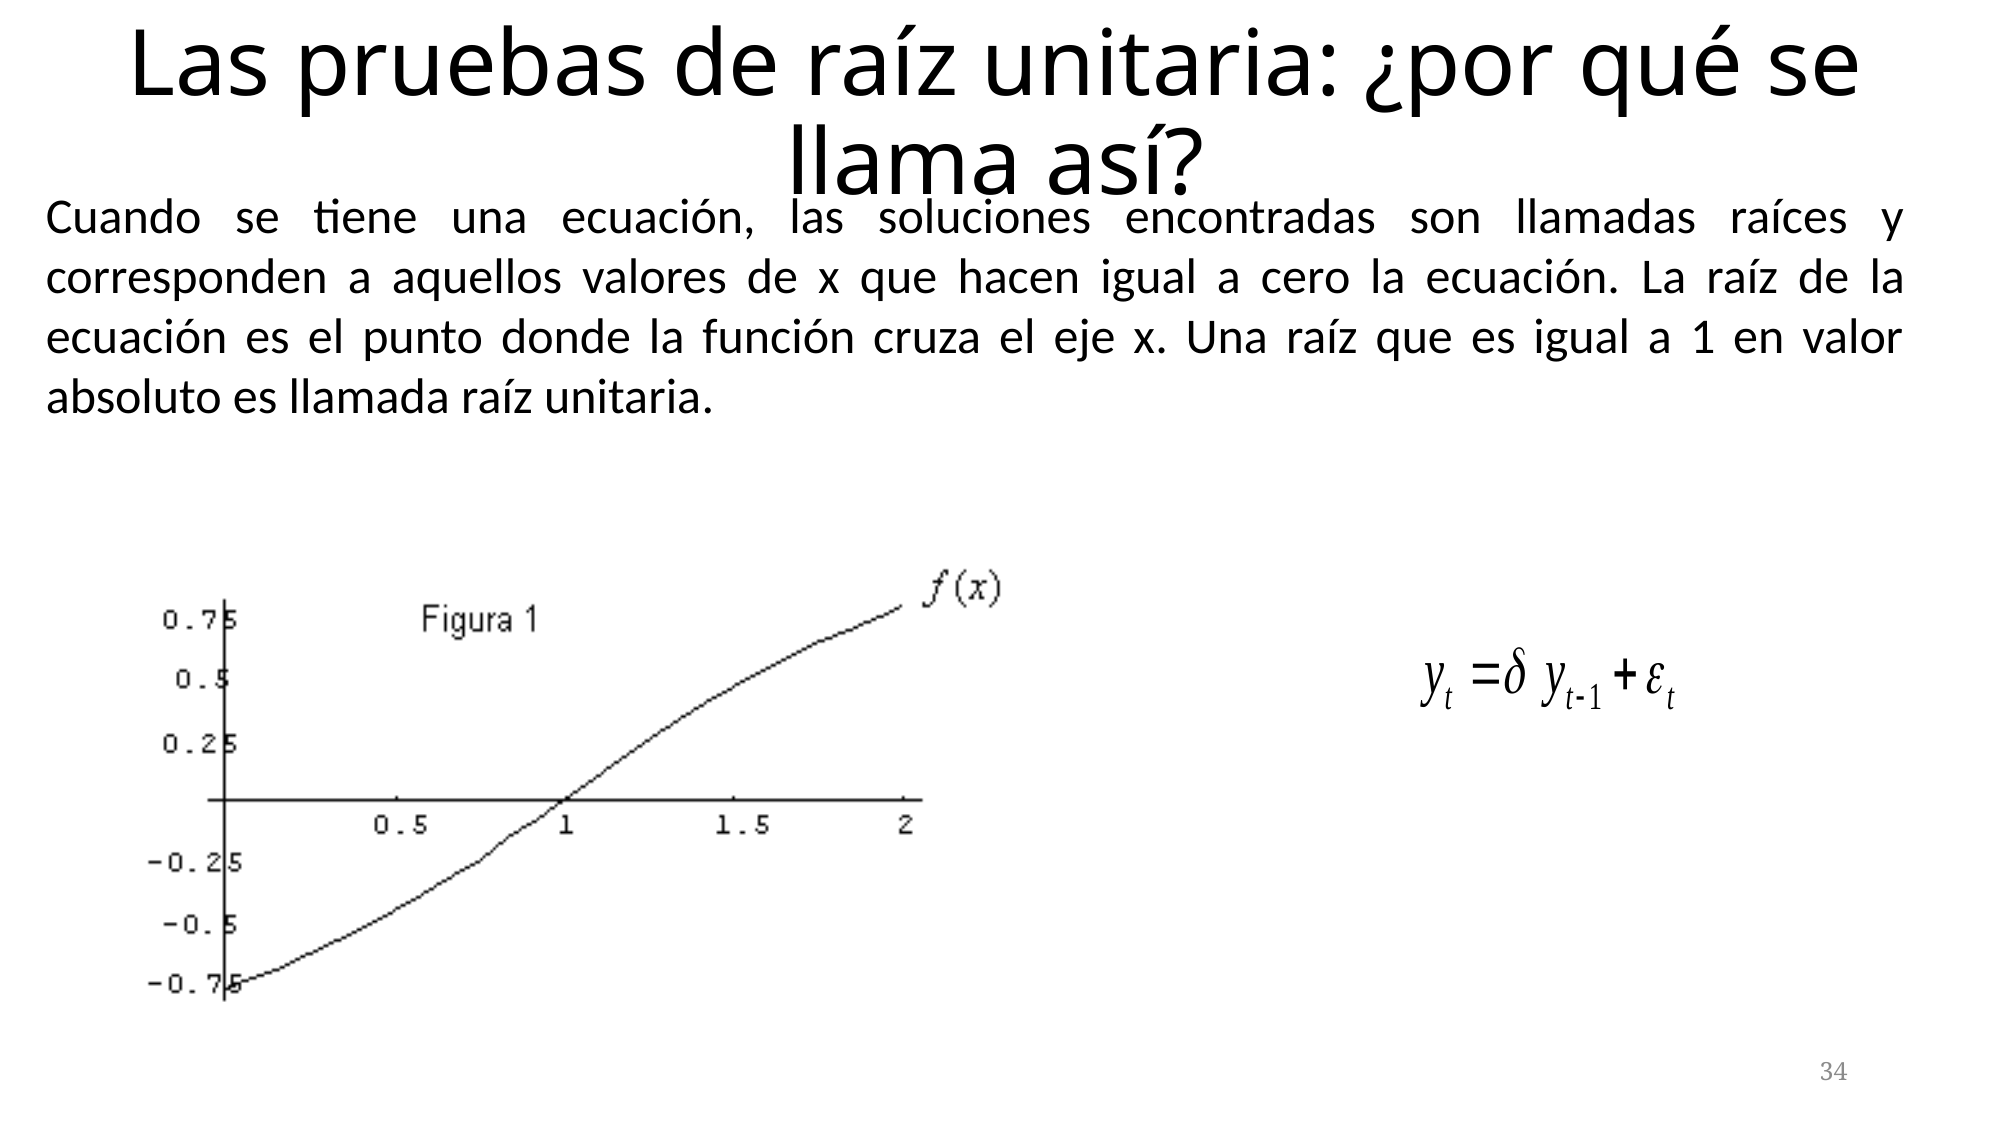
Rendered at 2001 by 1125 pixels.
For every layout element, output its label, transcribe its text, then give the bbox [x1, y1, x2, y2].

slide_number 34 [1412, 1042, 1863, 1103]
text_box Cuando se tiene una ecuación, las soluciones encontradas son llamadas raíces y corresponden a aquellos valores de x que hacen igual a cero la ecuación. La raíz de la ecuación es el punto donde la función cruza el eje x. Una raíz que es igual a 1 en valor absoluto es llamada raíz unitaria. [31, 175, 1920, 431]
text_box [1088, 612, 1898, 732]
picture [31, 476, 1039, 1099]
text_box Las pruebas de raíz unitaria: ¿por qué se llama así? [46, 9, 1946, 157]
